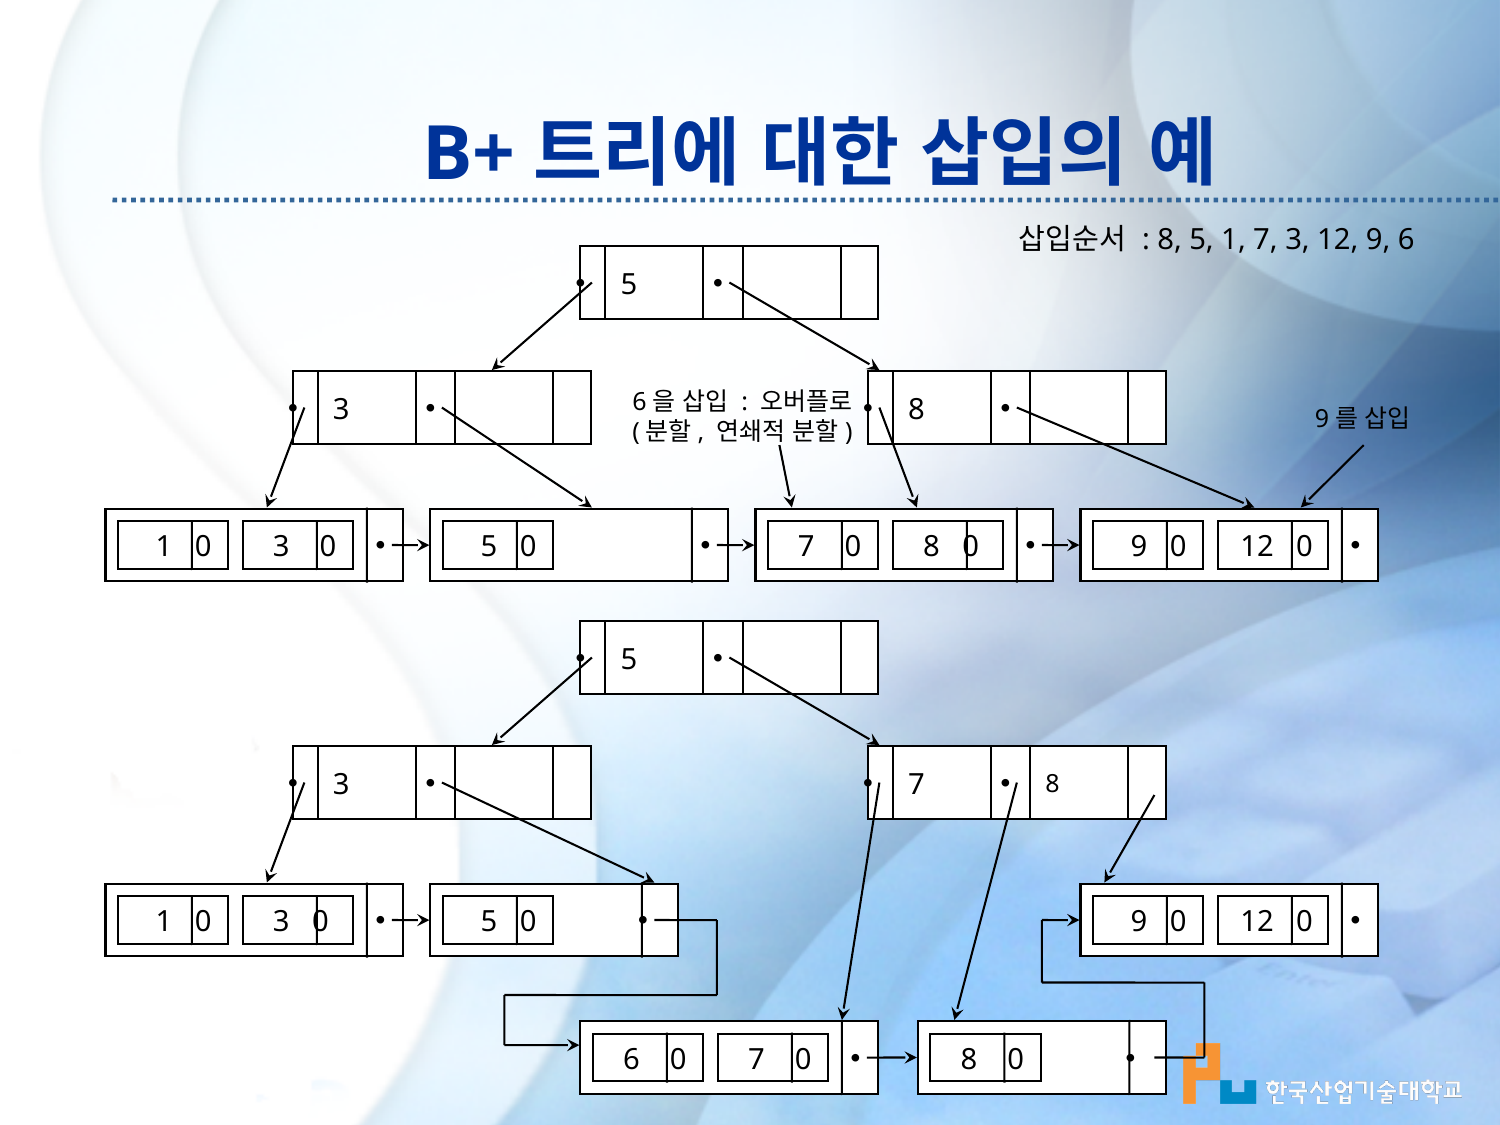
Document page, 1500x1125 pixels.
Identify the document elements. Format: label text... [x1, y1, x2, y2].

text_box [105, 245, 1428, 1096]
text_box B+트리에 대한 삽입의 예 [339, 70, 1301, 164]
picture [0, 0, 1500, 1125]
text_box 삽입순서 : 8, 5, 1, 7, 3, 12, 9, 6 [1003, 212, 1431, 247]
